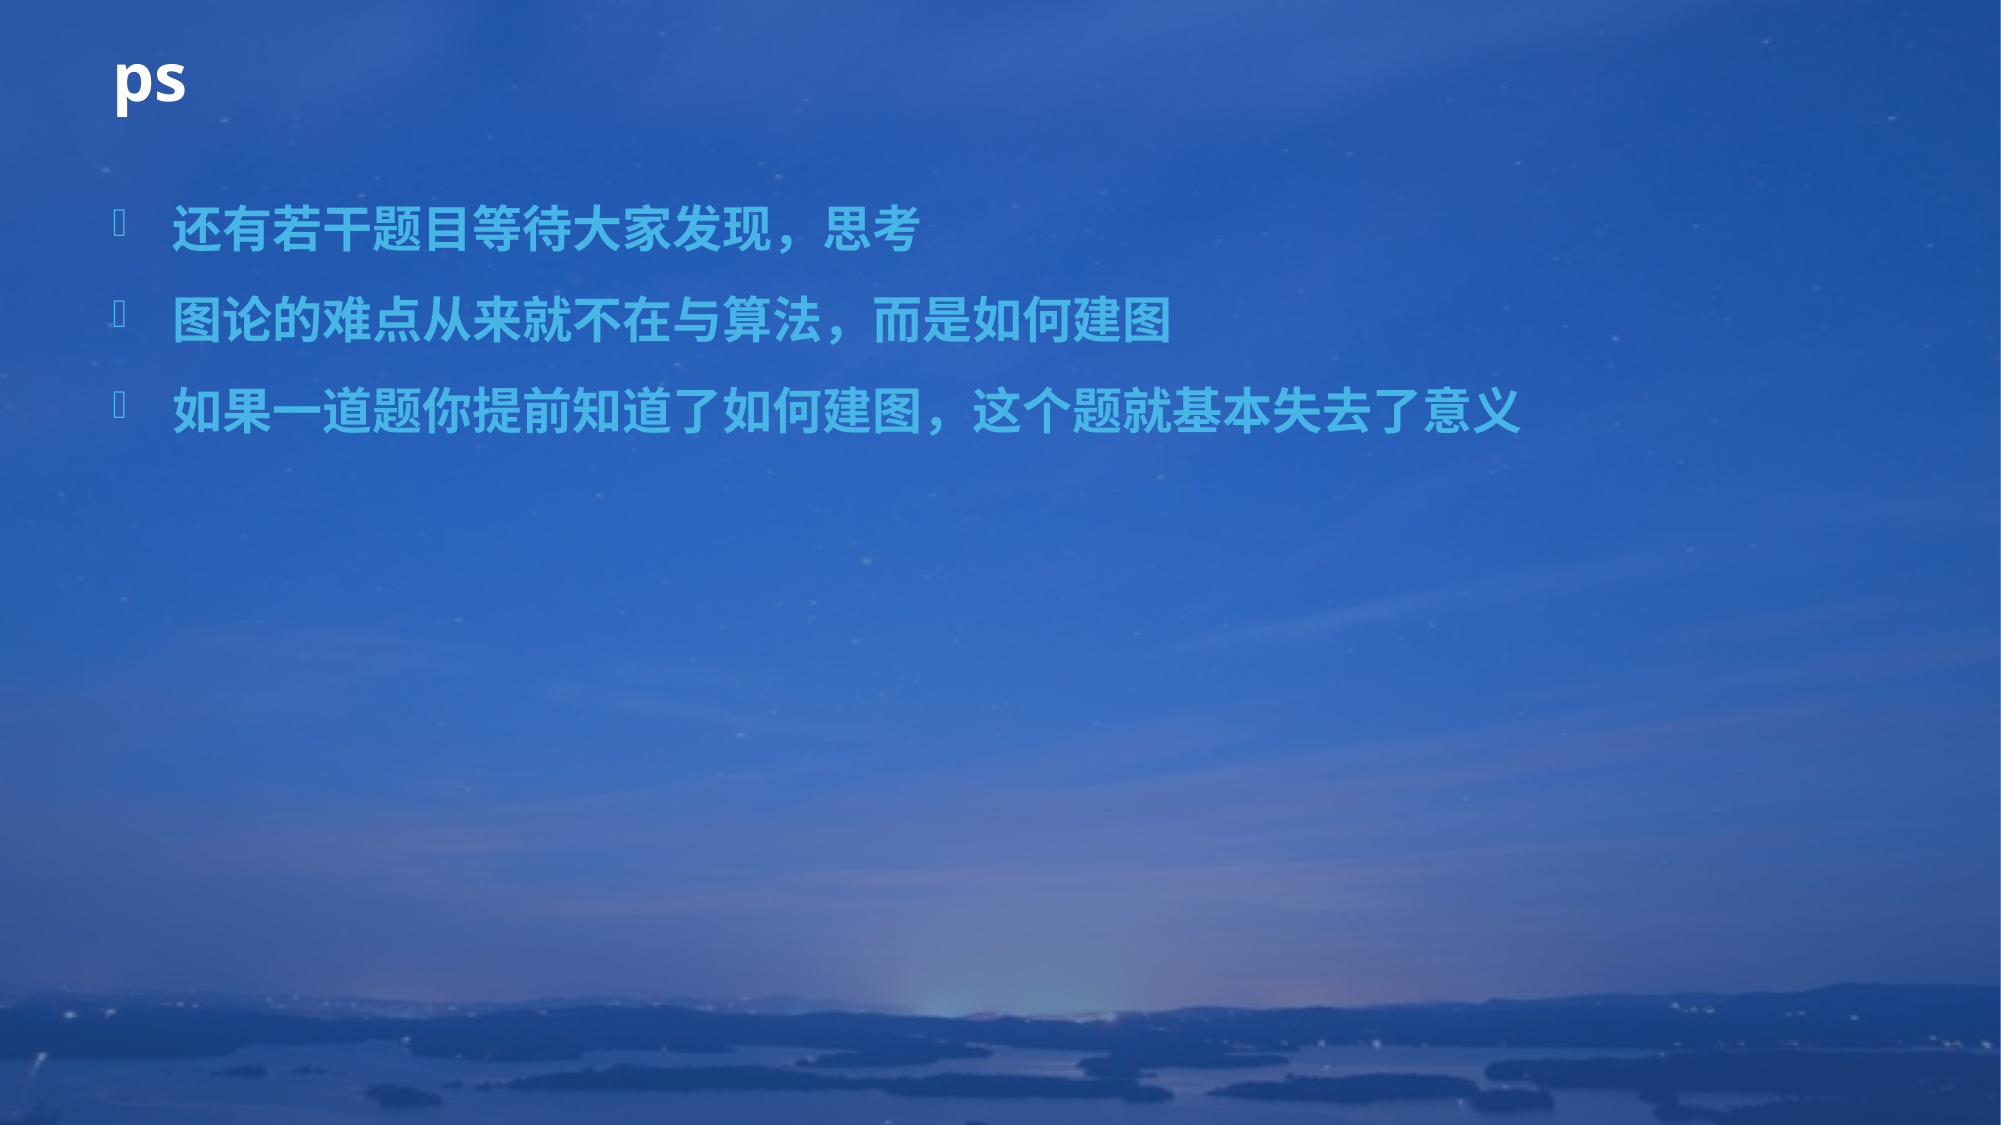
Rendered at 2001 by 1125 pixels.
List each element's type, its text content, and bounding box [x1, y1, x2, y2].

list 还有若干题目等待大家发现，思考 图论的难点从来就不在与算法，而是如何建图 如果一道题你提前知道了如何建图，这个题就基本失去了意义 [97, 183, 1892, 1056]
title ps [97, 27, 1892, 133]
